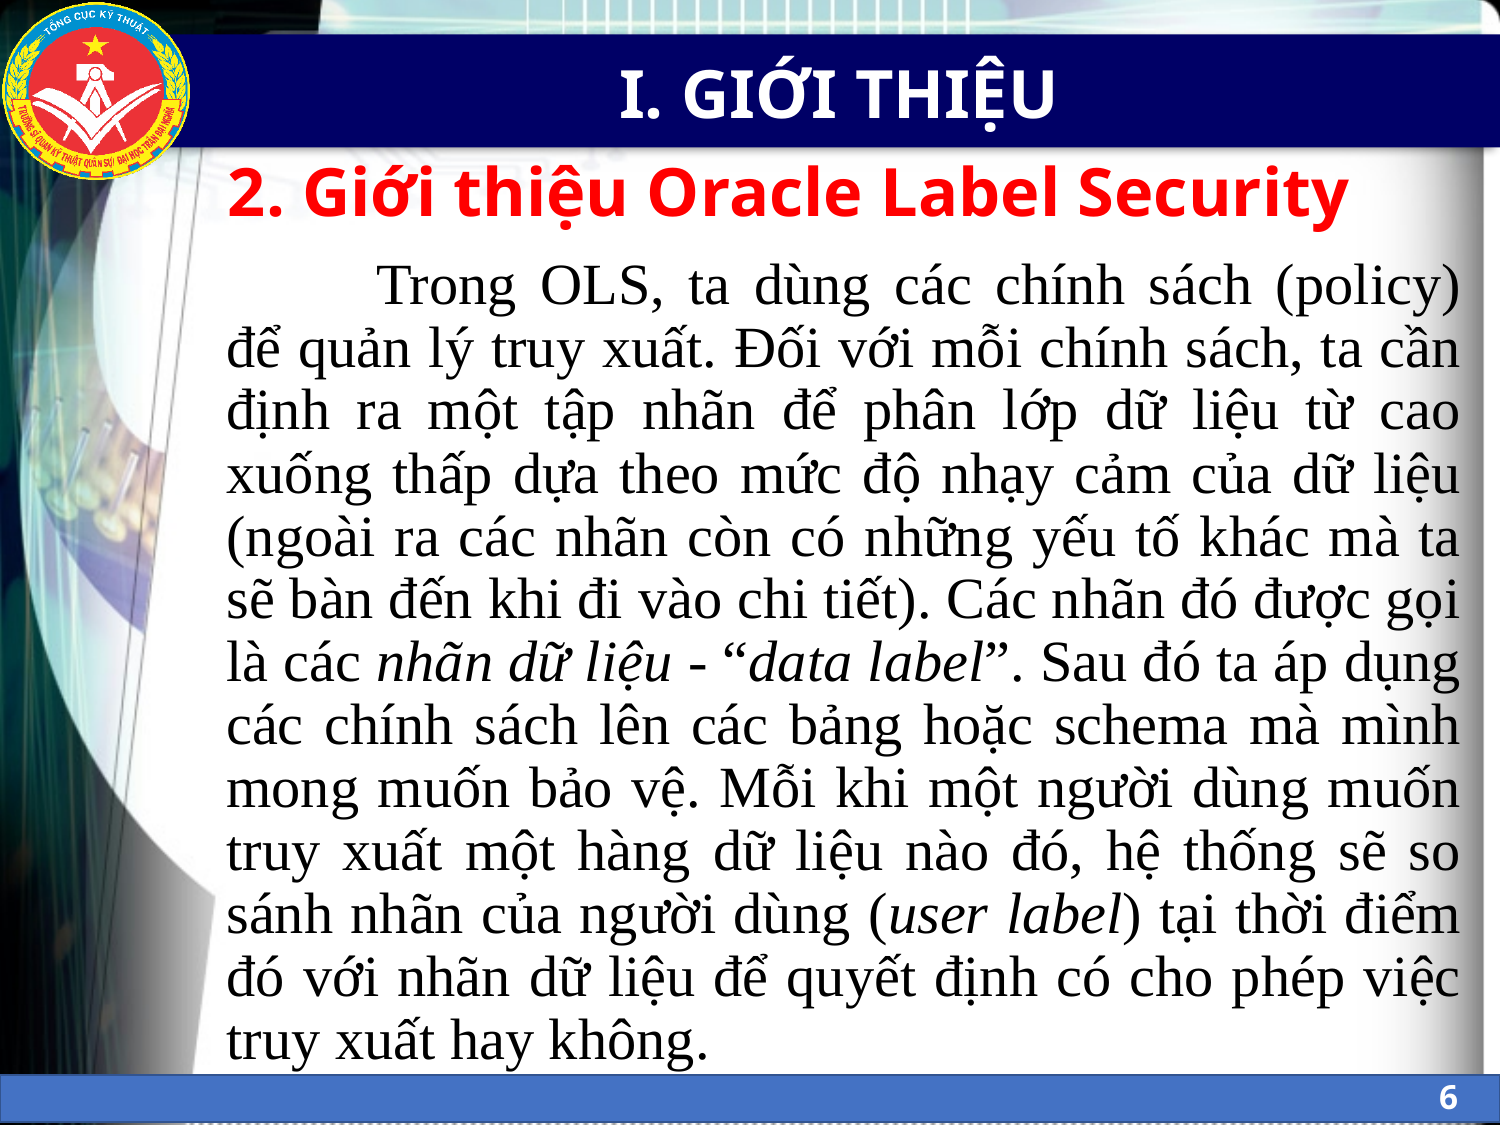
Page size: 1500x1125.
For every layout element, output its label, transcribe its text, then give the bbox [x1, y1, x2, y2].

title I. GIỚI THIỆU [195, 48, 1483, 145]
text_box Trong OLS, ta dùng các chính sách (policy) để quản lý truy xuất. Đối với mỗi chính sách, ta cần định ra một tập nhãn để phân lớp dữ liệu từ cao xuống thấp dựa theo mức độ nhạy cảm của dữ liệu (ngoài ra các nhãn còn có những yếu tố khác mà ta sẽ bàn đến khi đi vào chi tiết). Các nhãn đó được gọi là các nhãn dữ liệu - “data label”. Sau đó ta áp dụng các chính sách lên các bảng hoặc schema mà mình mong muốn bảo vệ. Mỗi khi một người dùng muốn truy xuất một hàng dữ liệu nào đó, hệ thống sẽ so sánh nhãn của người dùng (user label) tại thời điểm đó với nhãn dữ liệu để quyết định có cho phép việc truy xuất hay không. [211, 246, 1477, 1125]
list 2. Giới thiệu Oracle Label Security [212, 151, 1438, 243]
picture [0, 0, 1500, 1074]
